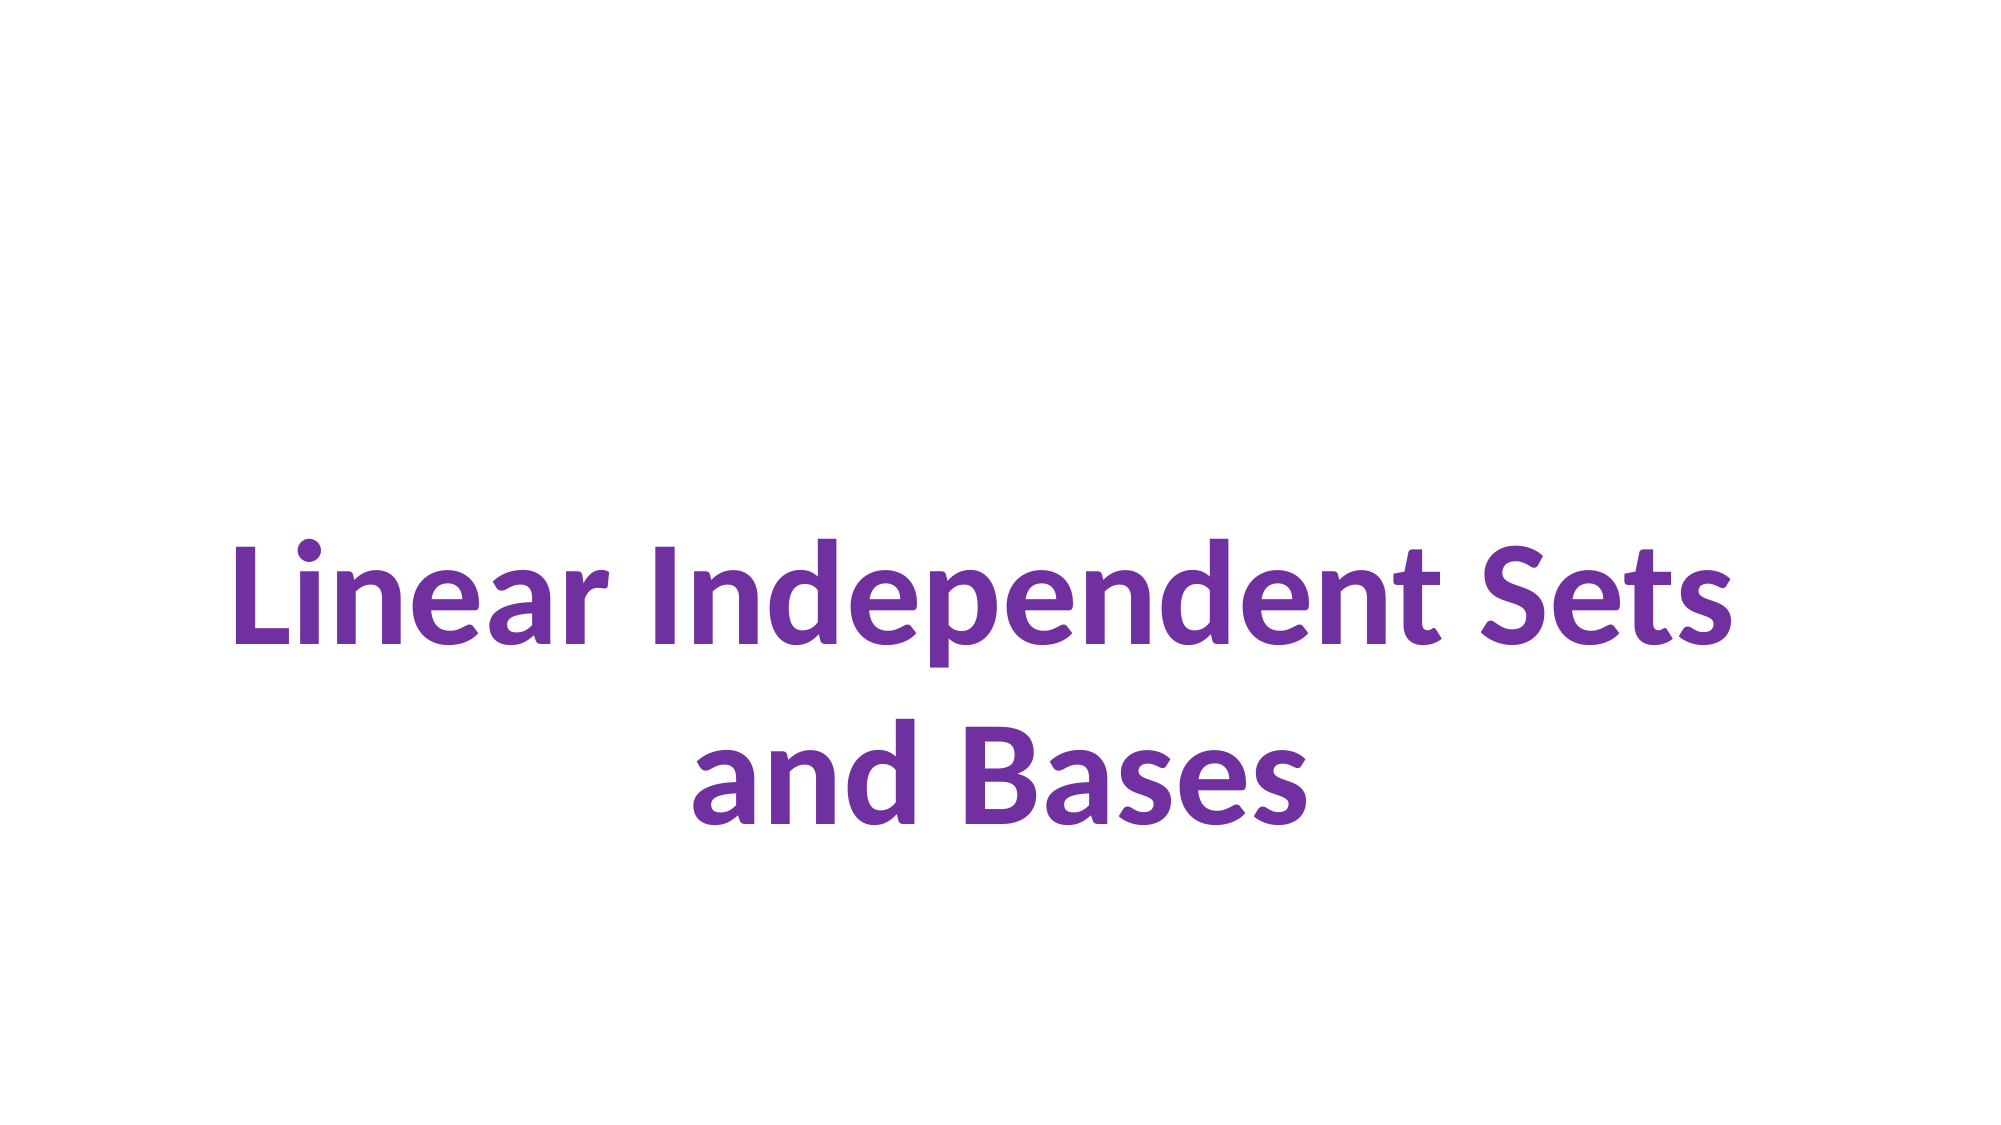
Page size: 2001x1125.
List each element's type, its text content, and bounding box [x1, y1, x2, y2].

text_box Linear Independent Sets and Bases [213, 486, 1787, 862]
